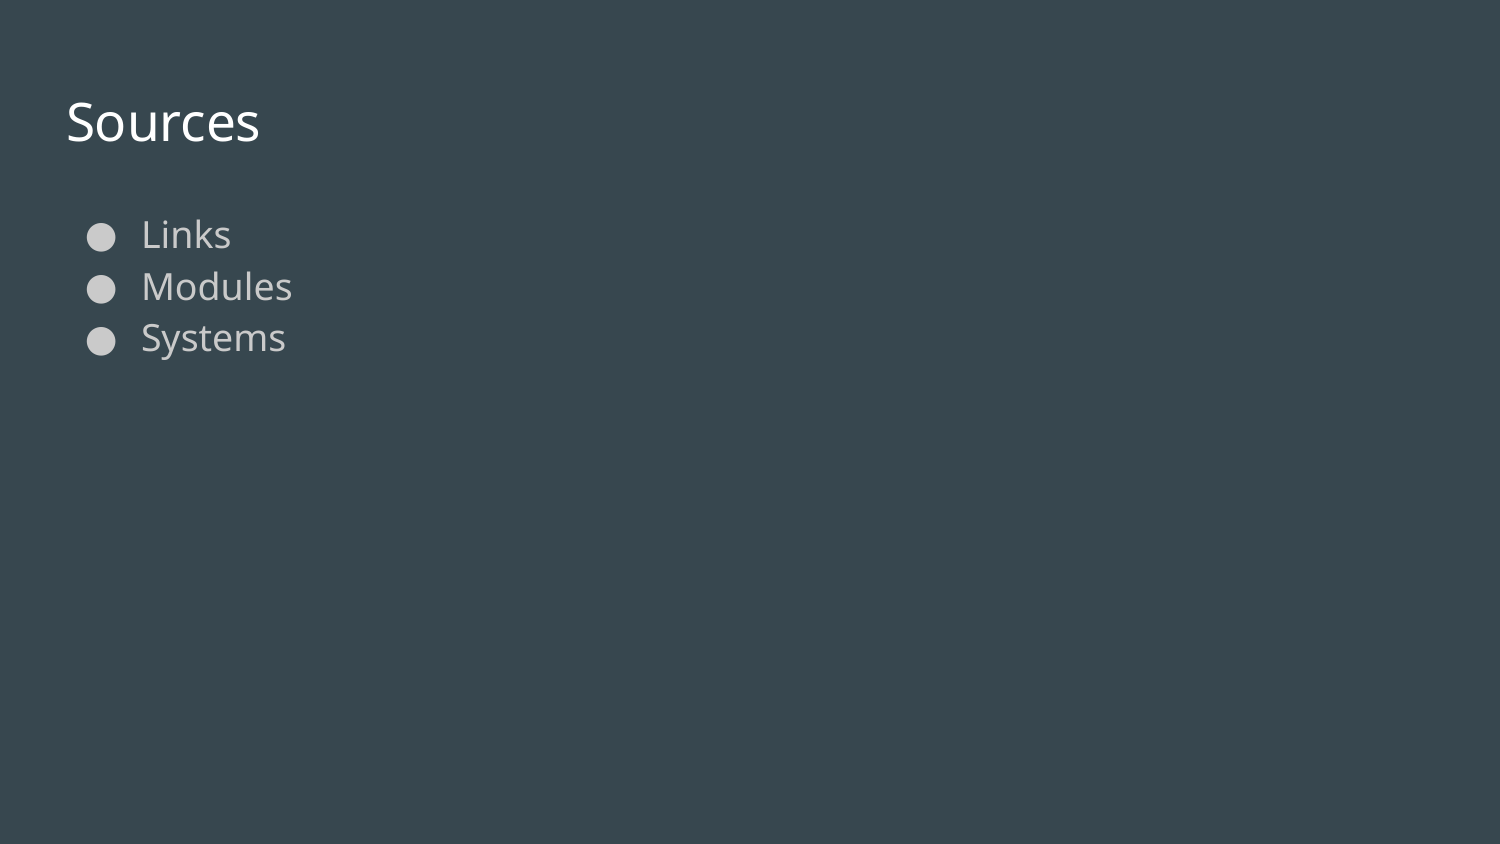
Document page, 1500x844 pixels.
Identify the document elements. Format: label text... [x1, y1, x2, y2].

list Links Modules Systems [51, 189, 1449, 750]
title Sources [51, 72, 1449, 167]
